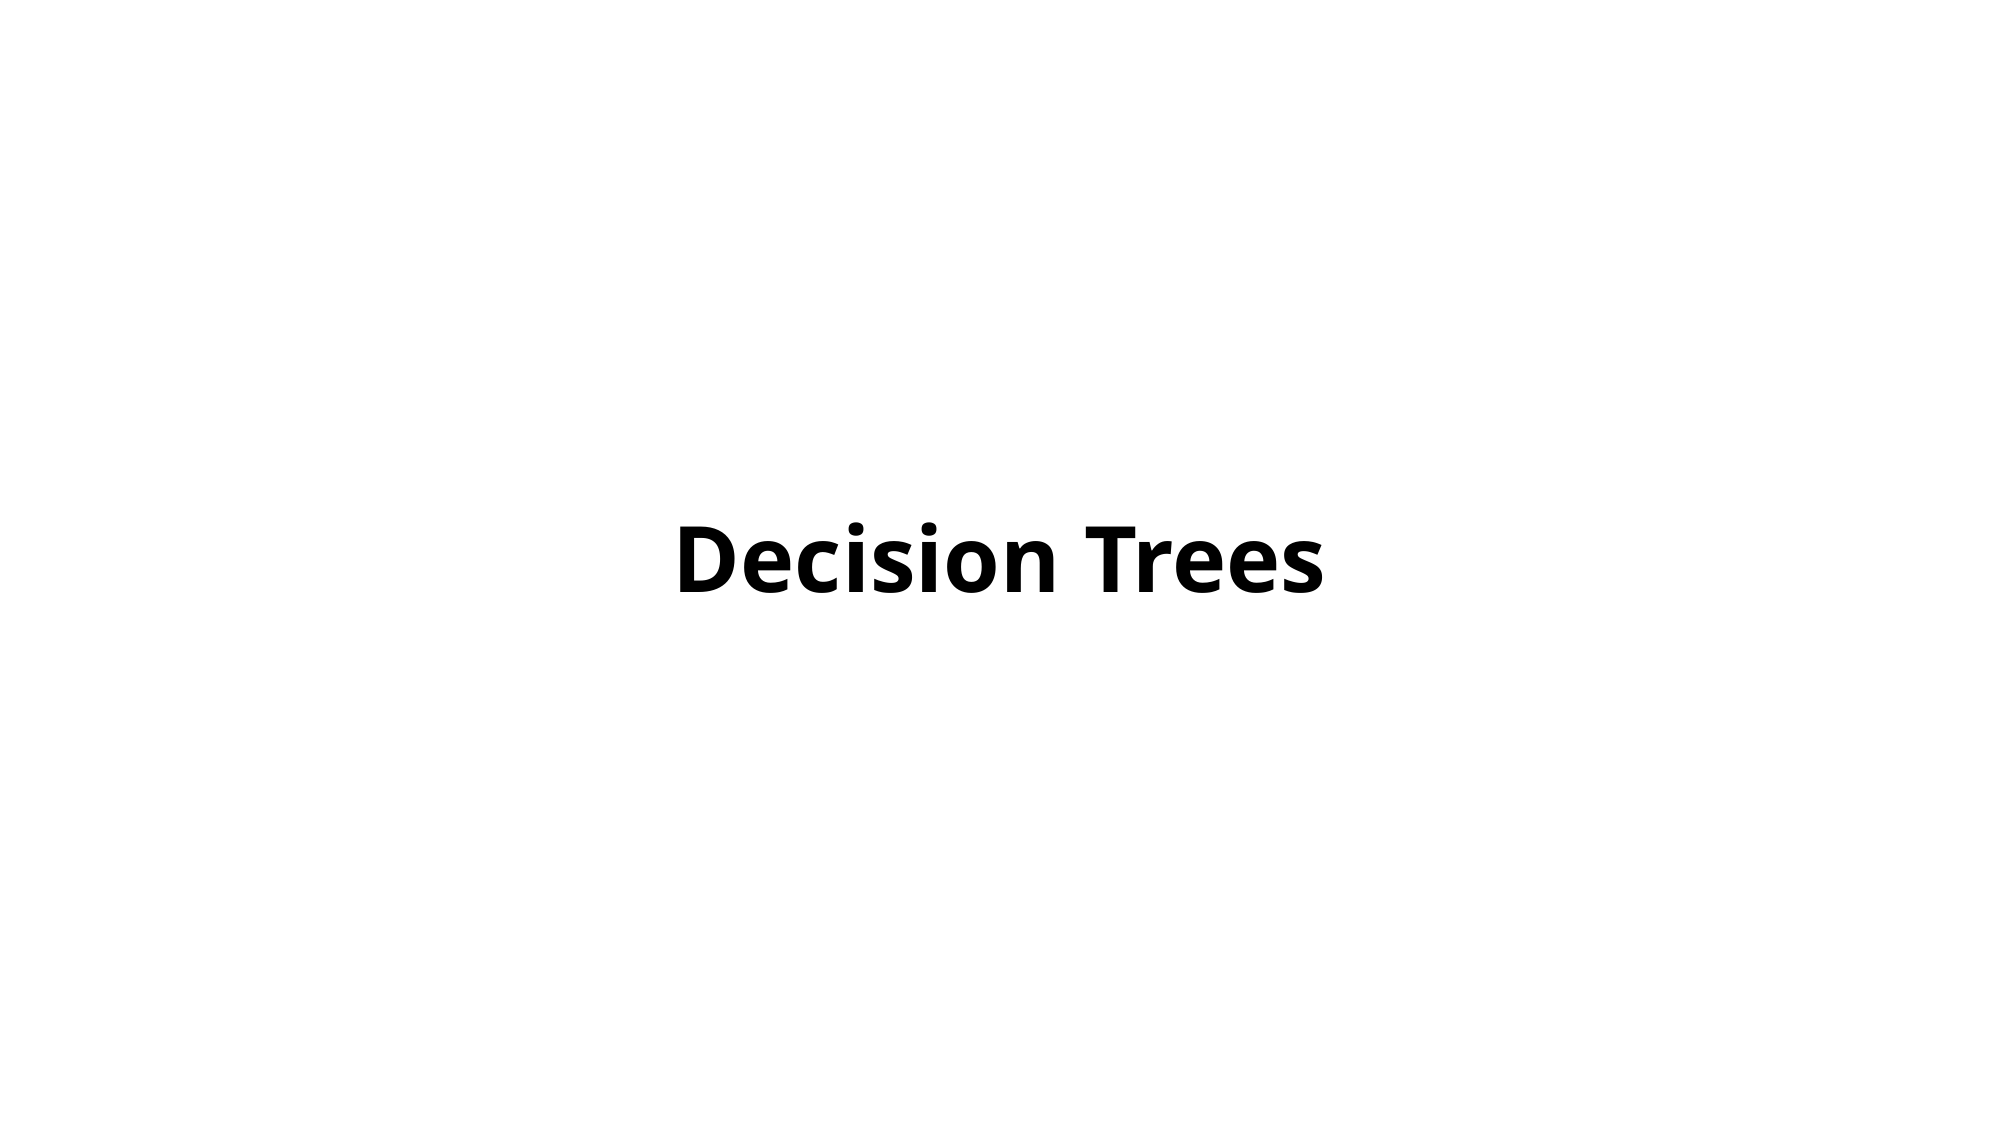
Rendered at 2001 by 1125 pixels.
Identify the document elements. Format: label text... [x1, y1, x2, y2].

title Decision Trees [137, 59, 1863, 1067]
